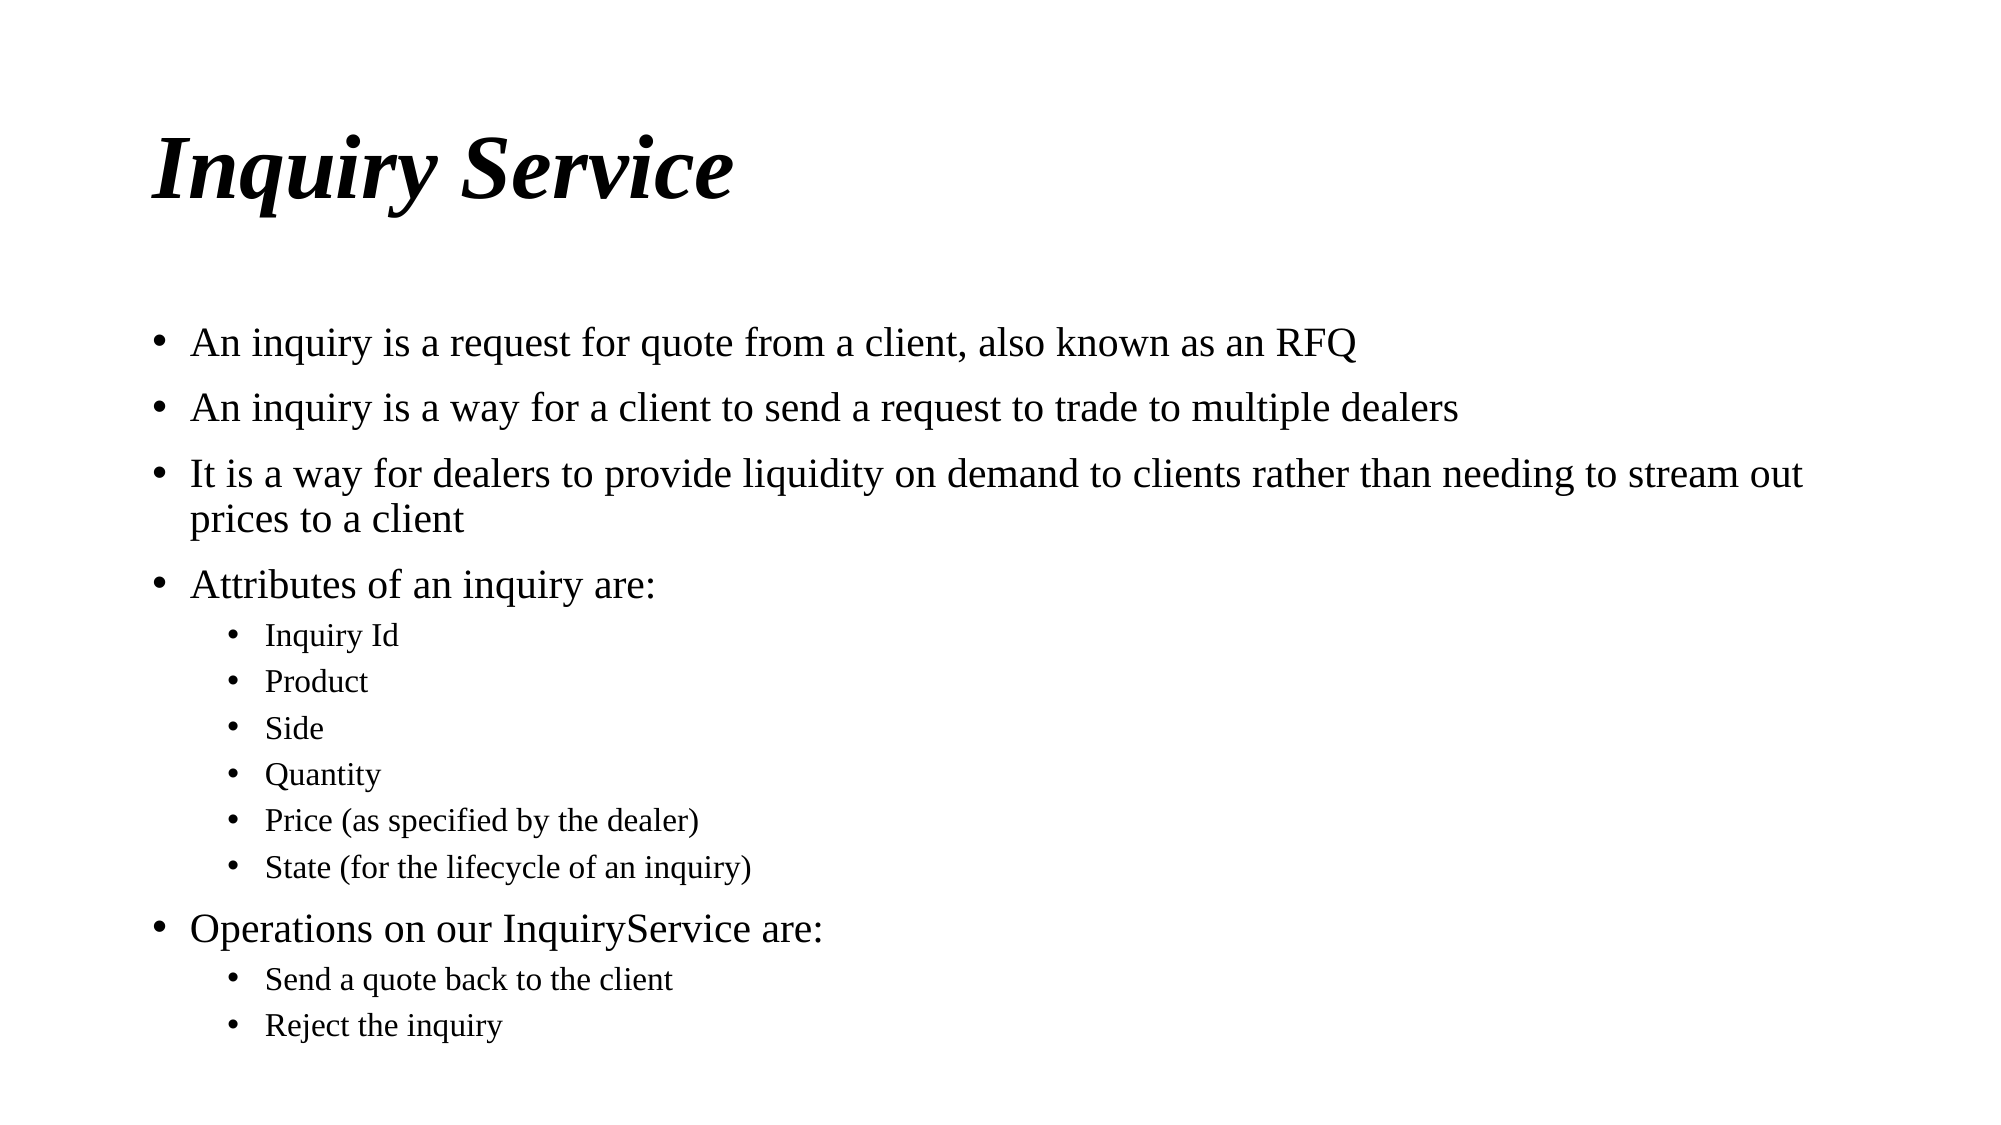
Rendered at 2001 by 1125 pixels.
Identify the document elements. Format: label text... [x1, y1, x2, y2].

title Inquiry Service [137, 59, 1863, 278]
list An inquiry is a request for quote from a client, also known as an RFQ An inquiry is a way for a client to send a request to trade to multiple dealers It is a way for dealers to provide liquidity on demand to clients rather than needing to stream out prices to a client Attributes of an inquiry are: Inquiry Id Product Side Quantity Price (as specified by the dealer) State (for the lifecycle of an inquiry) Operations on our InquiryService are: Send a quote back to the client Reject the inquiry [137, 312, 1863, 1027]
